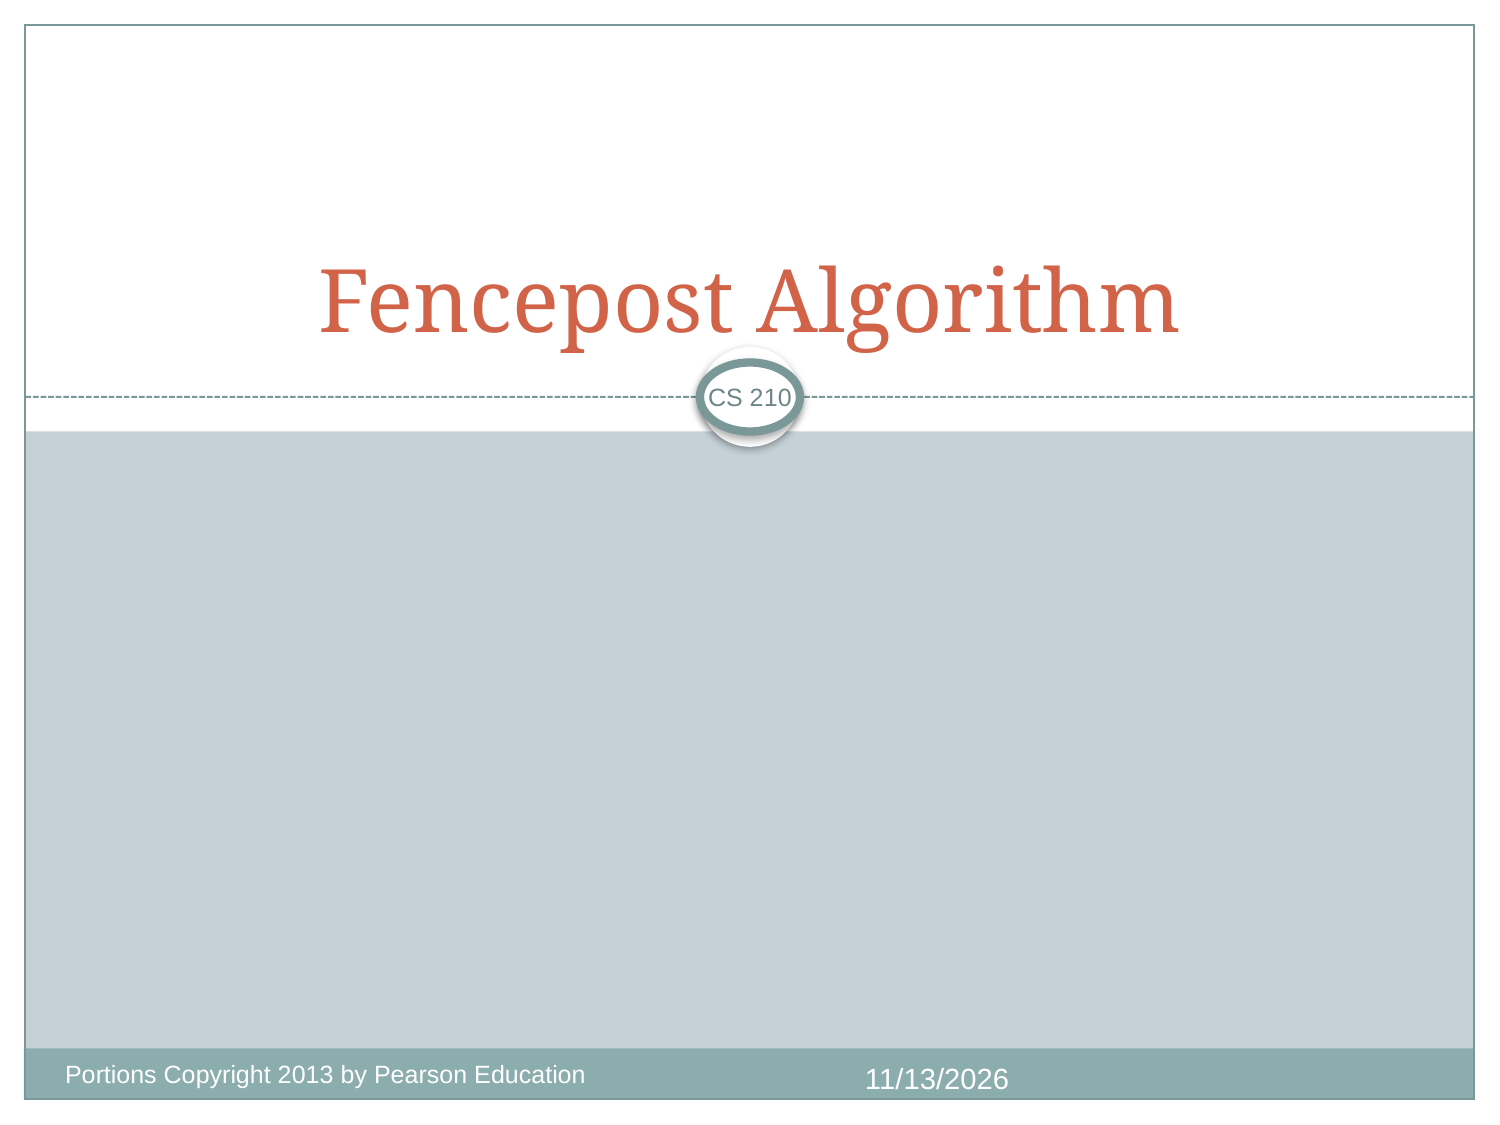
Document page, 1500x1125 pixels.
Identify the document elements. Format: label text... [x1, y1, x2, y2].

footer Portions Copyright 2013 by Pearson Education [50, 1051, 663, 1112]
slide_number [774, 1052, 1025, 1113]
slide_number CS 210 [699, 360, 800, 433]
title Fencepost Algorithm [112, 62, 1388, 350]
